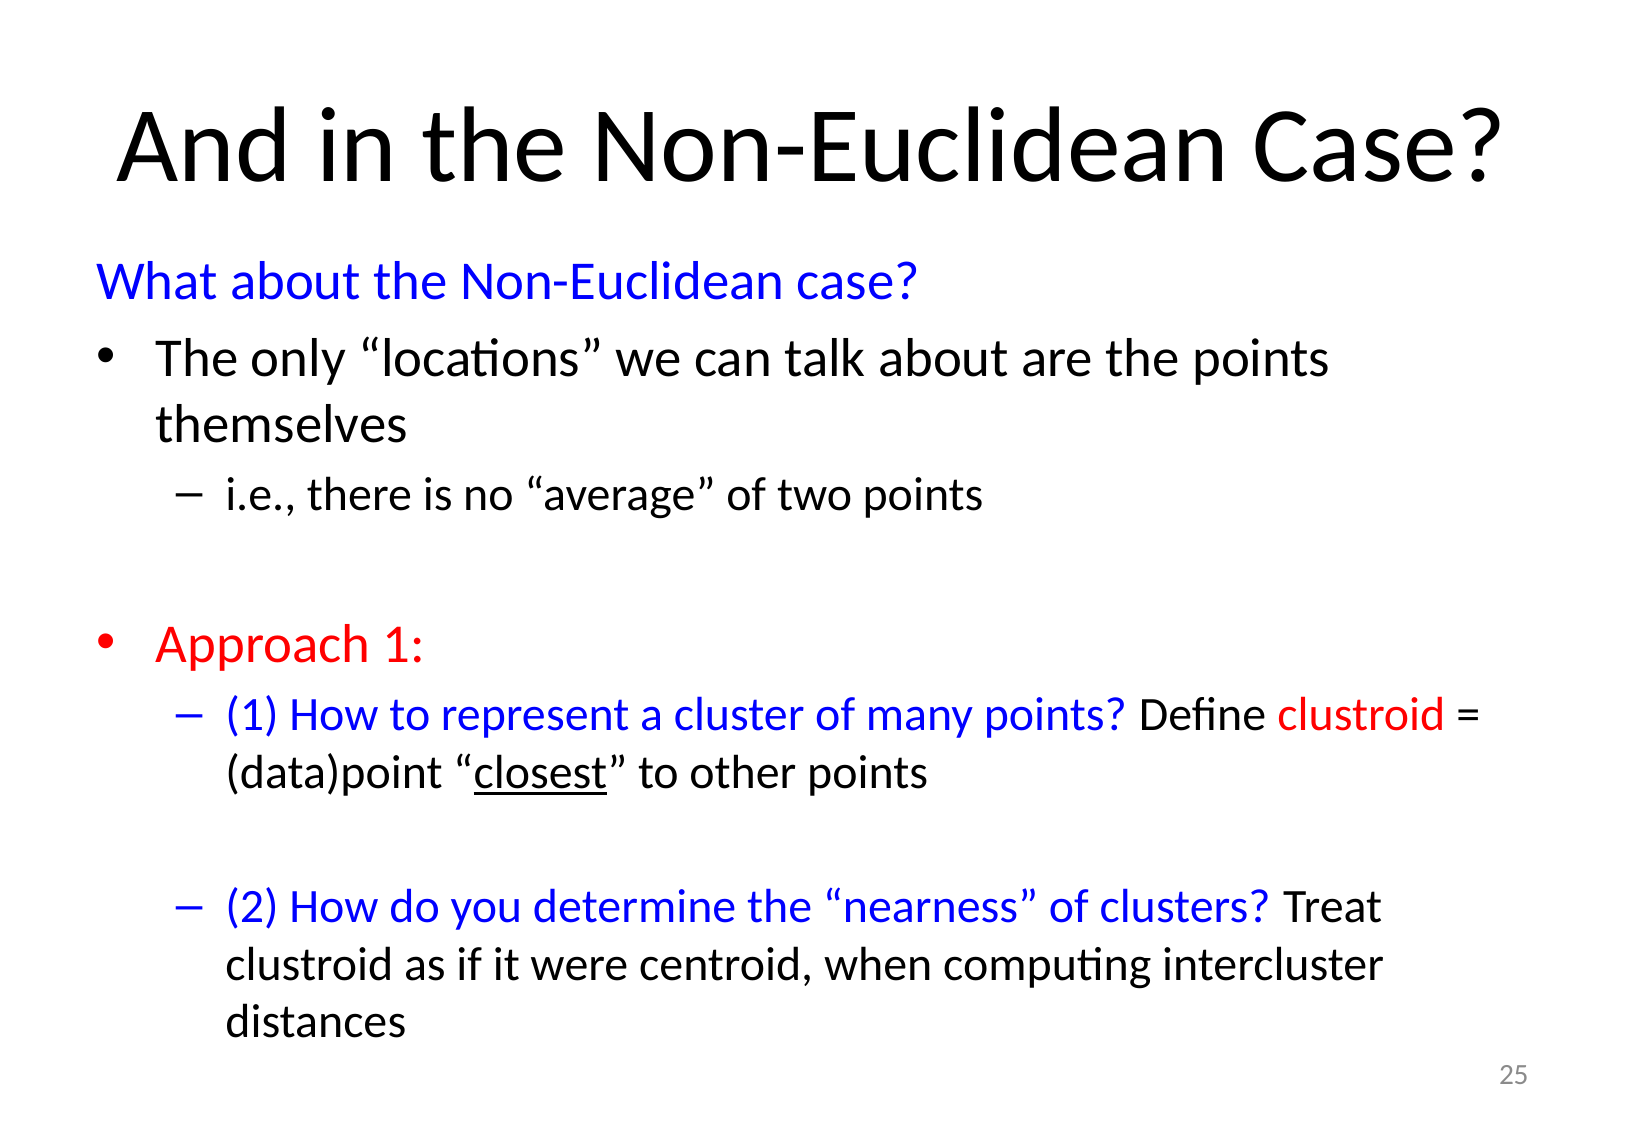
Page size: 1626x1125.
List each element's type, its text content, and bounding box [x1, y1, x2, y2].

list What about the Non-Euclidean case? The only “locations” we can talk about are the points themselves i.e., there is no “average” of two points Approach 1: (1) How to represent a cluster of many points? Define clustroid = (data)point “closest” to other points (2) How do you determine the “nearness” of clusters? Treat clustroid as if it were centroid, when computing intercluster distances [81, 237, 1555, 1062]
slide_number 25 [1164, 1042, 1544, 1103]
title And in the Non-Euclidean Case? [81, 45, 1544, 233]
